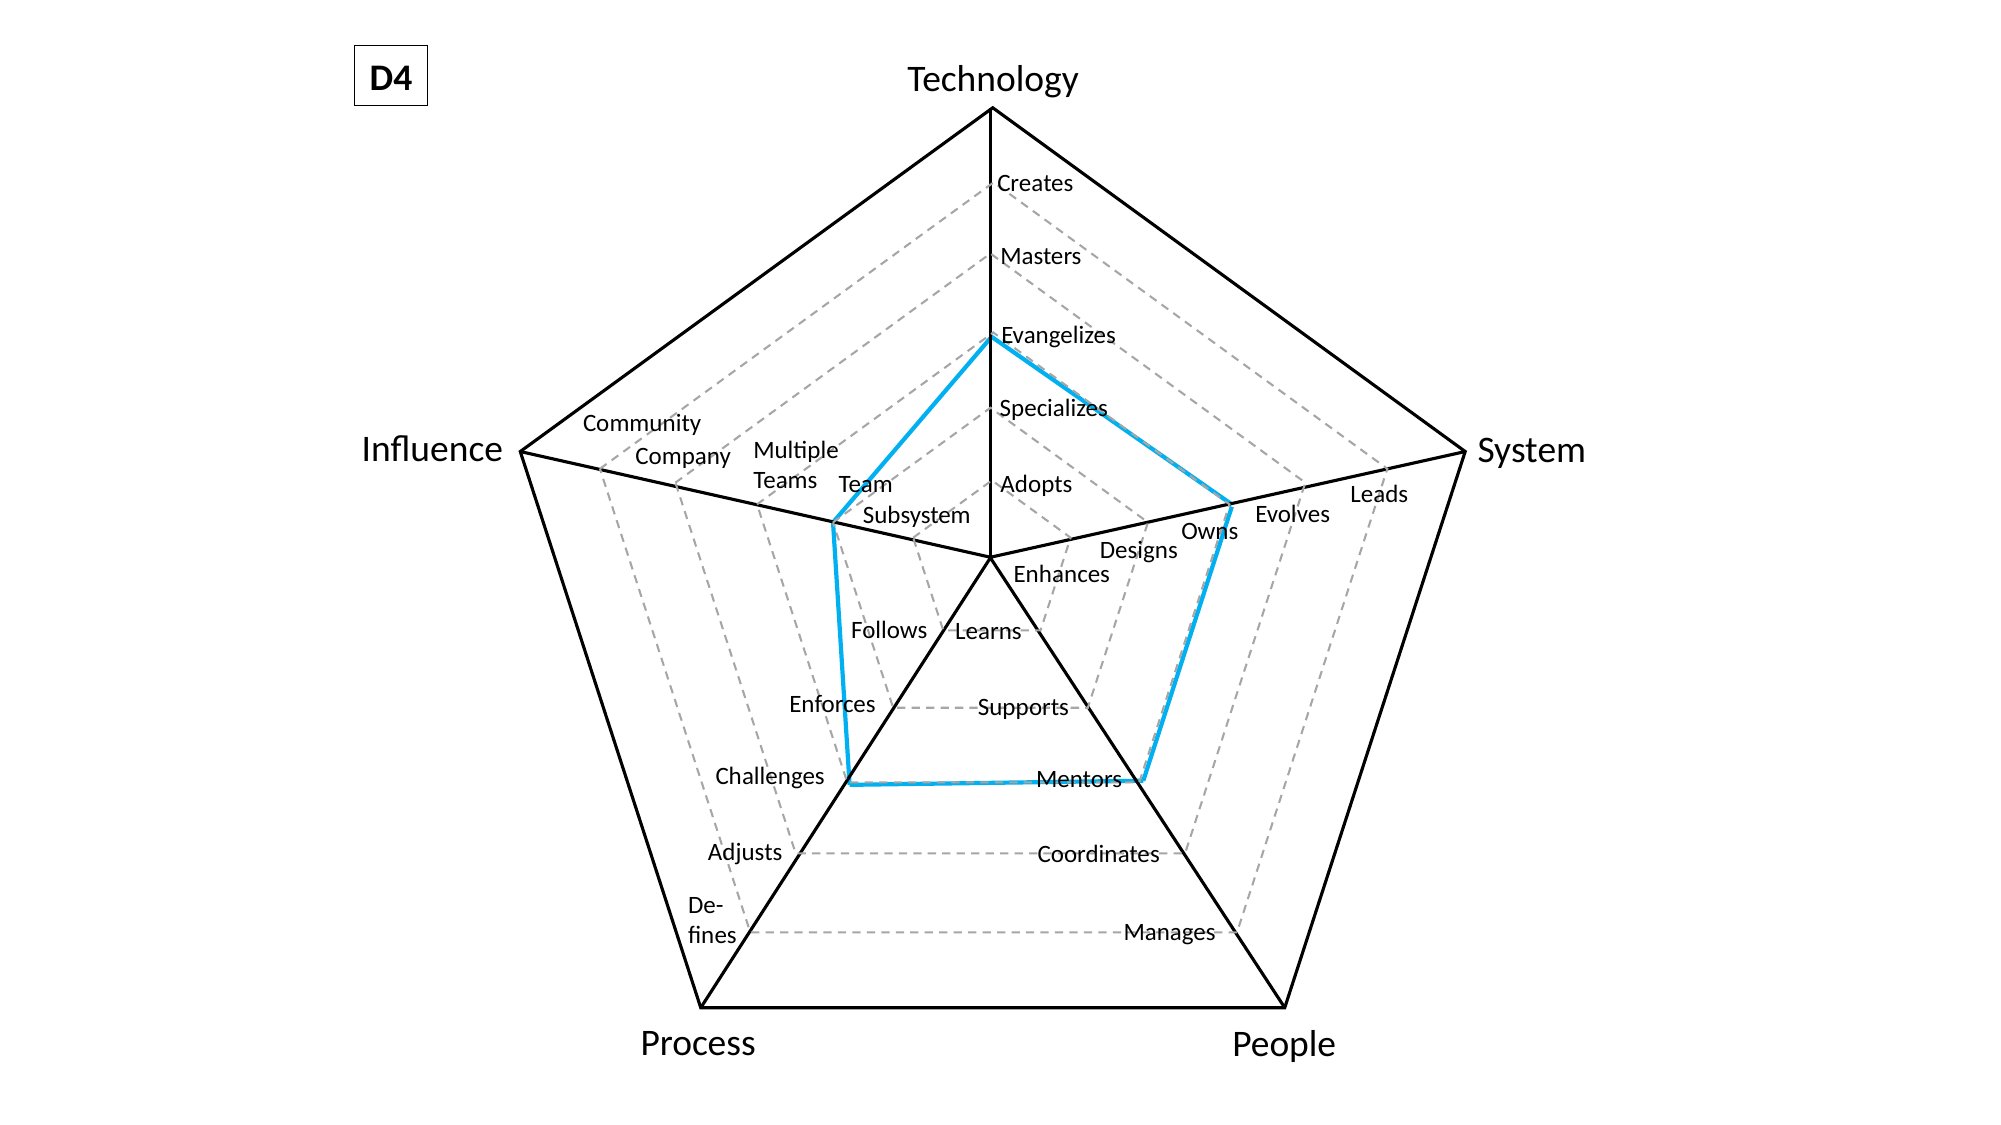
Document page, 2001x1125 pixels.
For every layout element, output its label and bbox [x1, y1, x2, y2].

text_box [345, 46, 1602, 1073]
